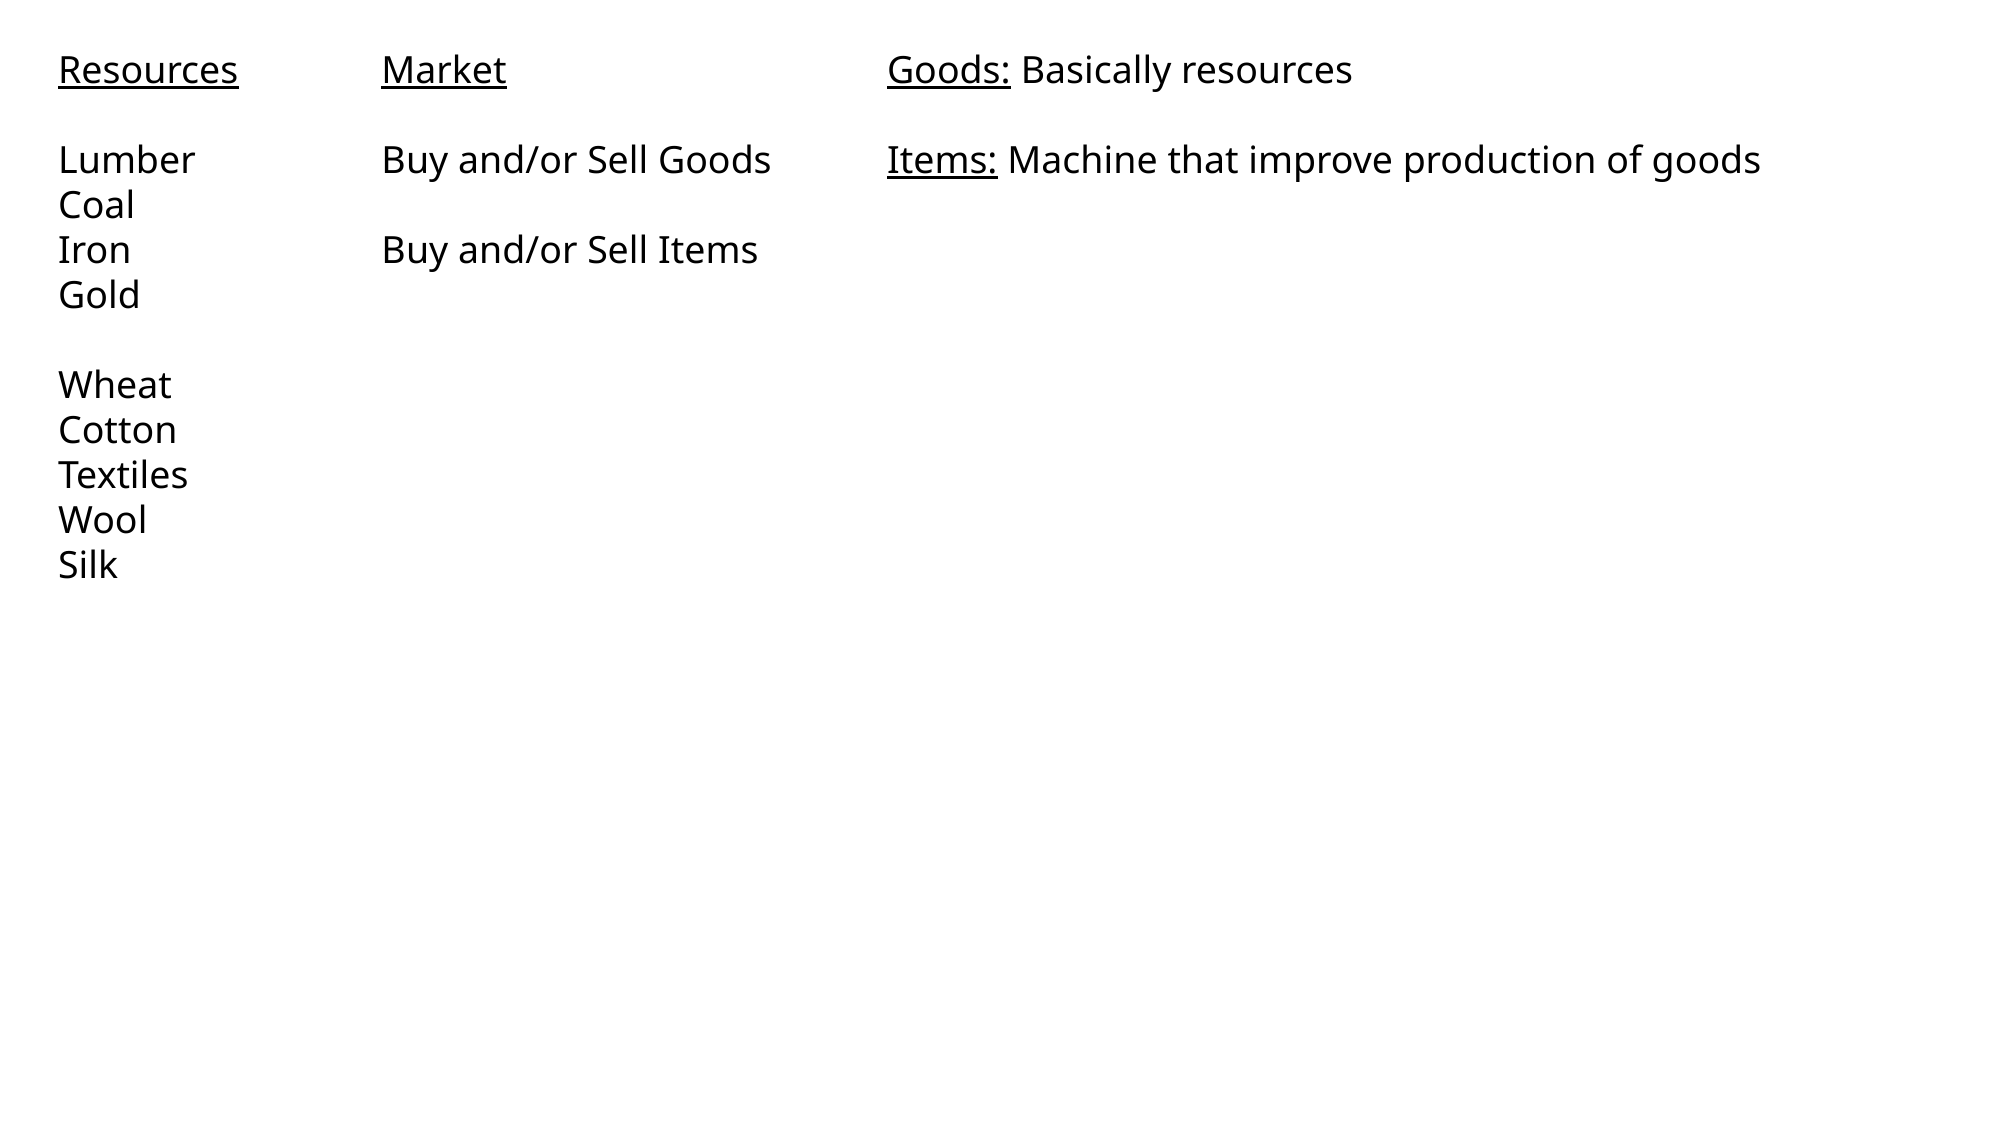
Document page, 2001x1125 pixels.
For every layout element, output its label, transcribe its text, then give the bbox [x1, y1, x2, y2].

text_box Goods: Basically resources Items: Machine that improve production of goods [872, 38, 1830, 188]
text_box Market Buy and/or Sell Goods Buy and/or Sell Items [366, 38, 845, 368]
text_box Resources Lumber Coal Iron Gold Wheat Cotton Textiles Wool Silk [43, 38, 327, 638]
